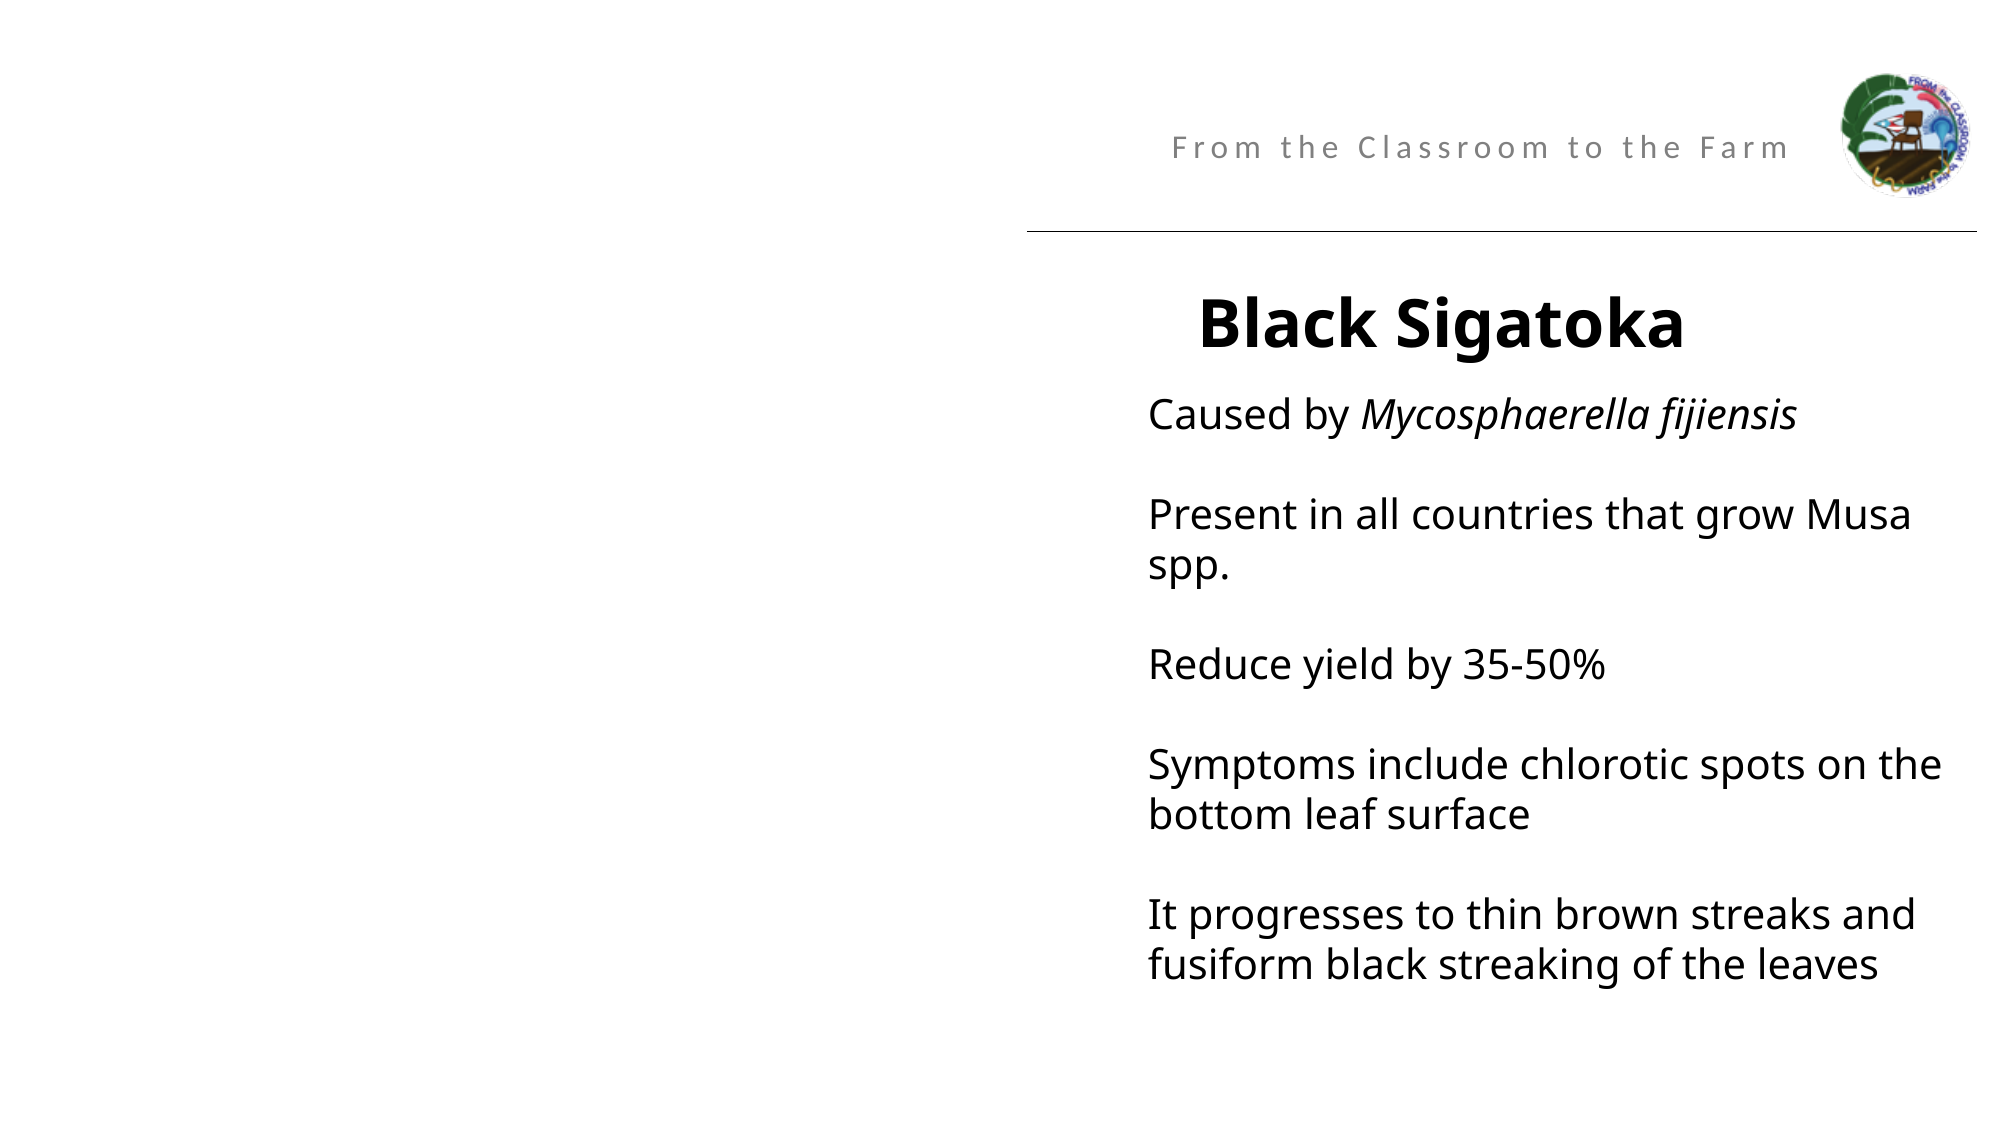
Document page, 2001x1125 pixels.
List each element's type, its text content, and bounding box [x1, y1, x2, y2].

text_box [941, 58, 2000, 360]
text_box Caused by Mycosphaerella fijiensis Present in all countries that grow Musa spp. Reduce yield by 35-50% Symptoms include chlorotic spots on the bottom leaf surface It progresses to thin brown streaks and fusiform black streaking of the leaves [1133, 380, 1962, 996]
